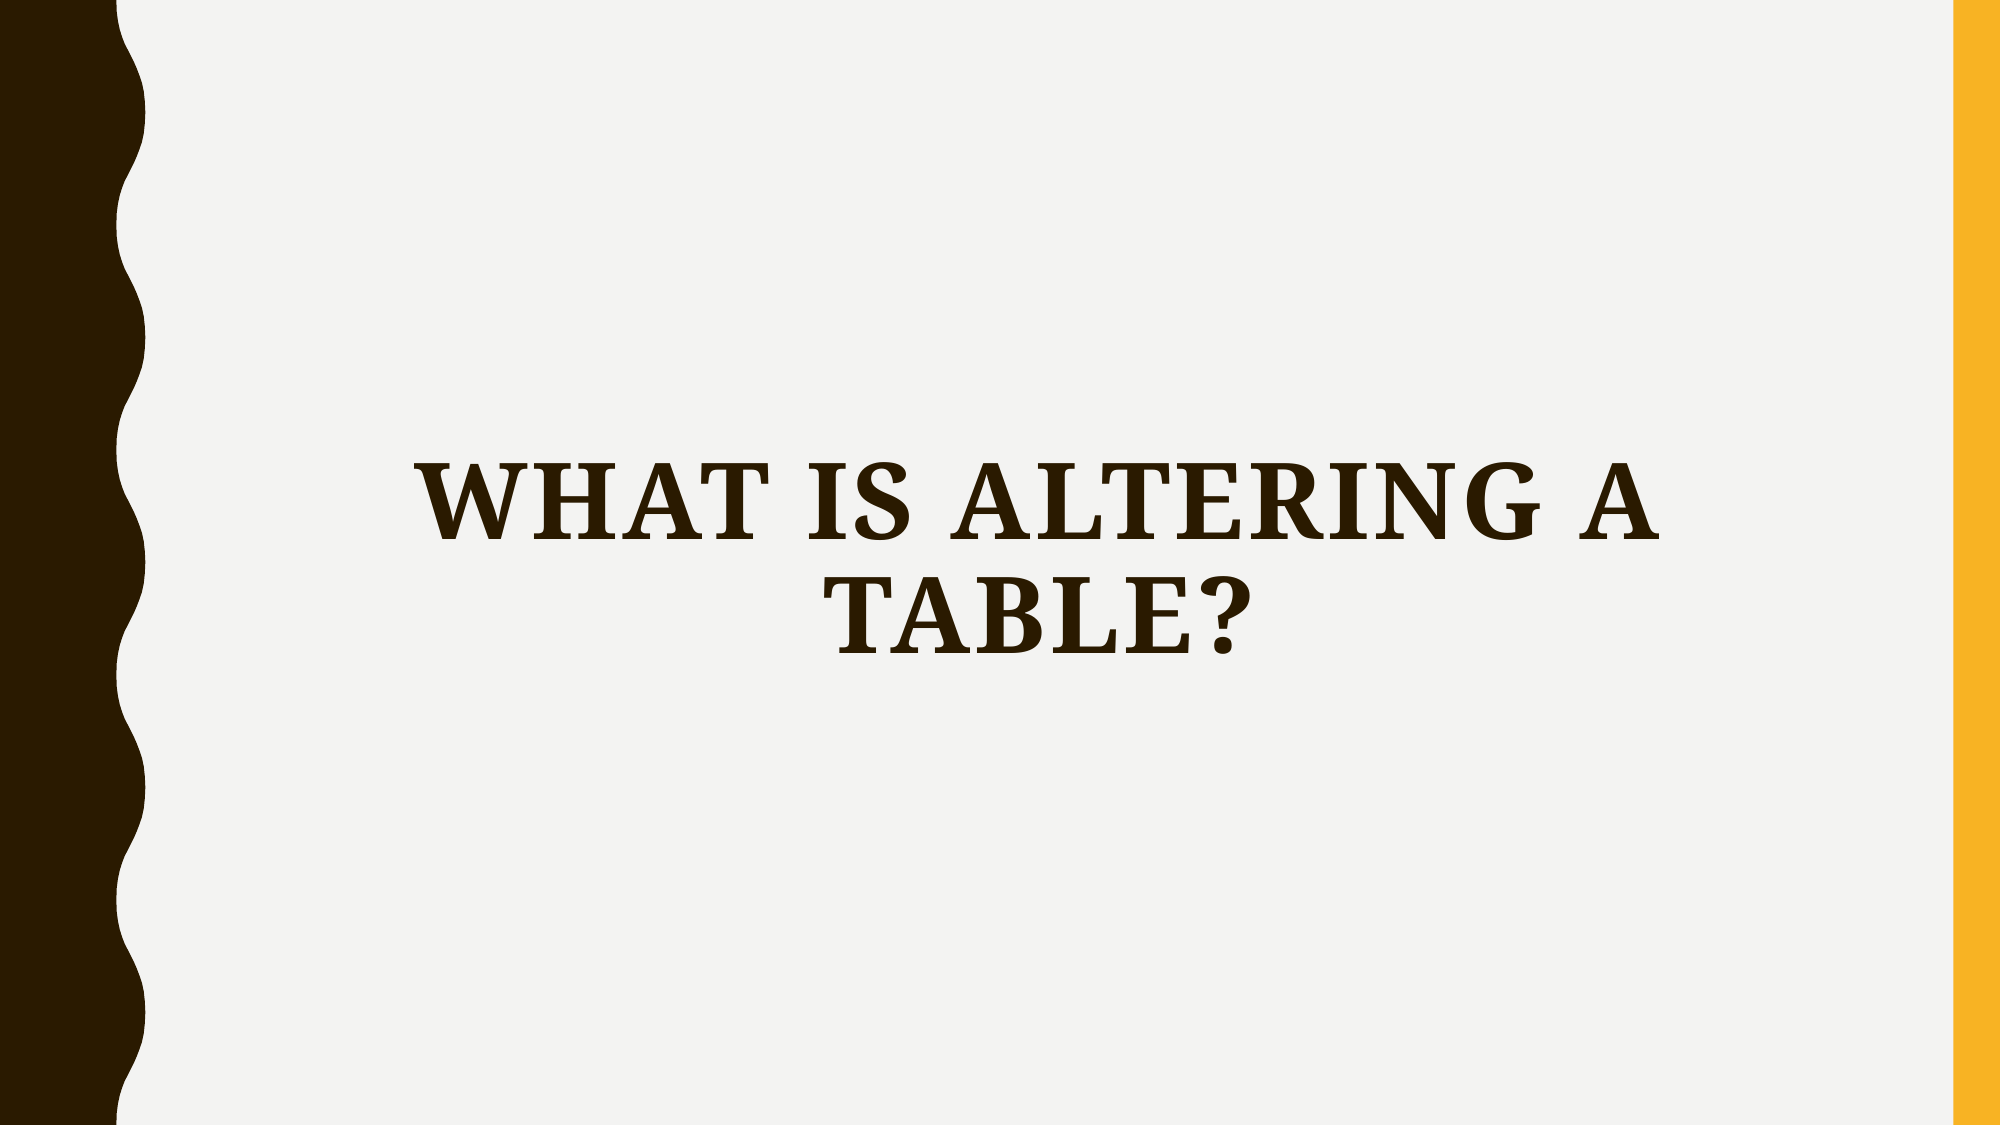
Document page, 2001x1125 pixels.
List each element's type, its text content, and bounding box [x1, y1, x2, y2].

title What is altering a table? [205, 440, 1875, 685]
